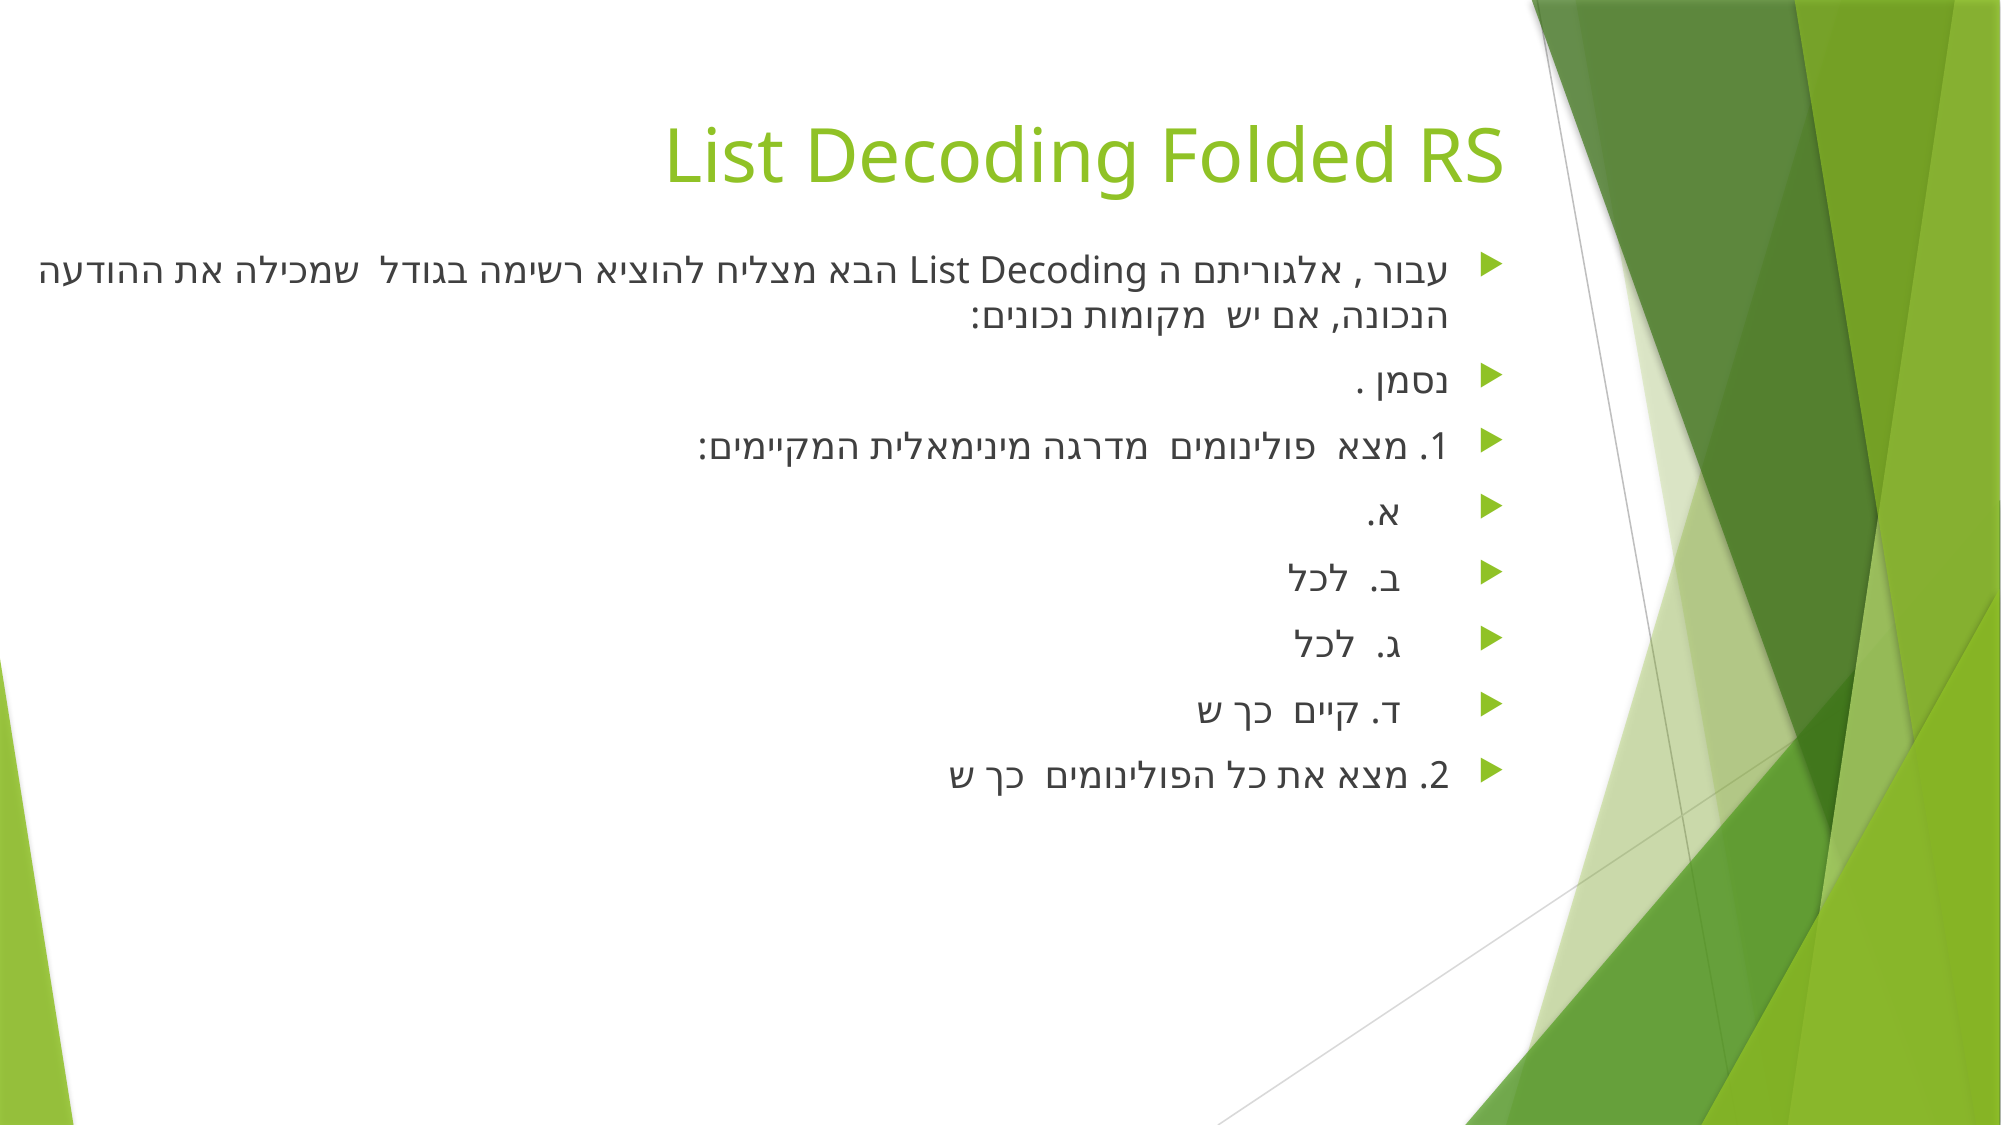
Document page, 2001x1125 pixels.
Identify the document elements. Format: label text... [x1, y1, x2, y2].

title List Decoding Folded RS [111, 99, 1522, 317]
